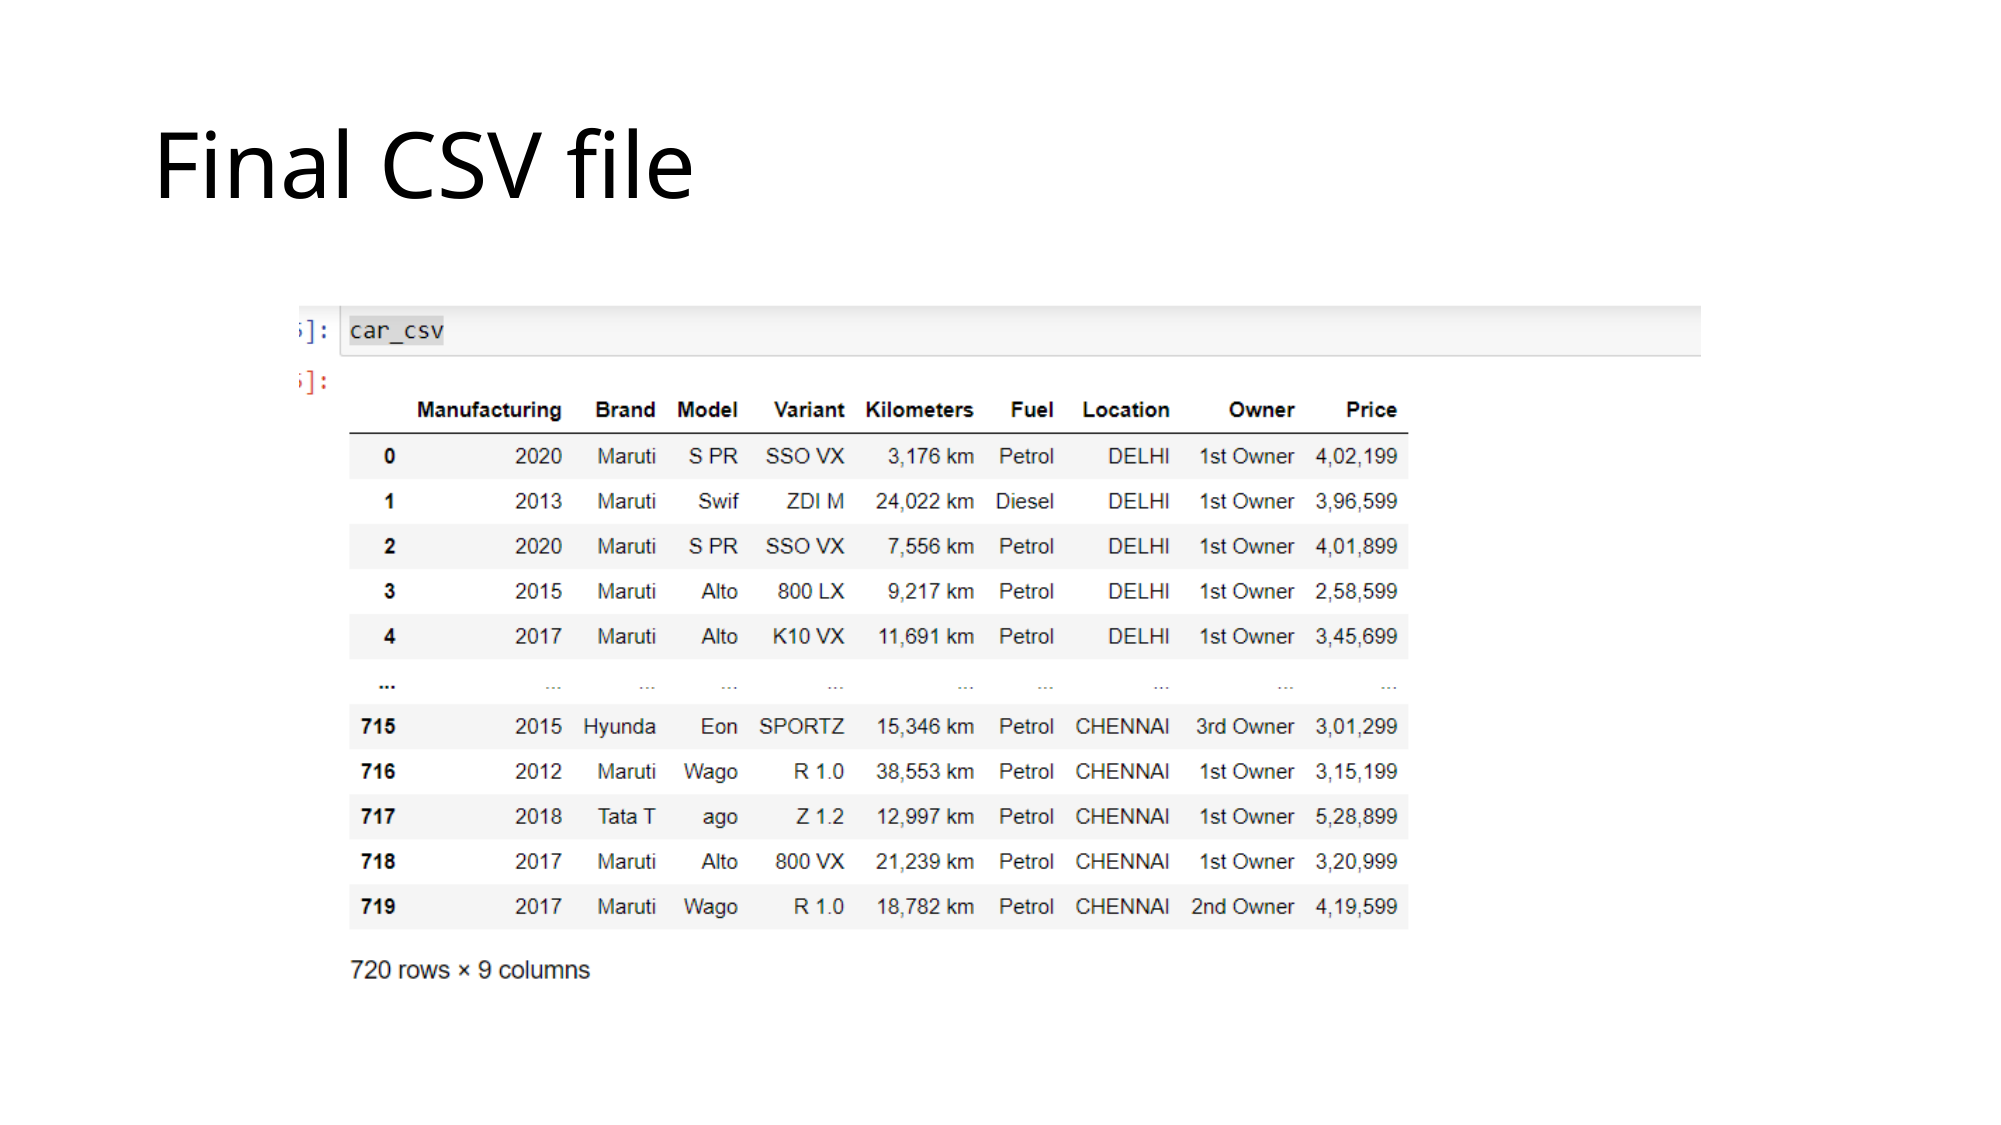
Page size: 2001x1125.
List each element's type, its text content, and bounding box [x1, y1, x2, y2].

title Final CSV file [137, 59, 1863, 278]
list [299, 299, 1701, 1014]
